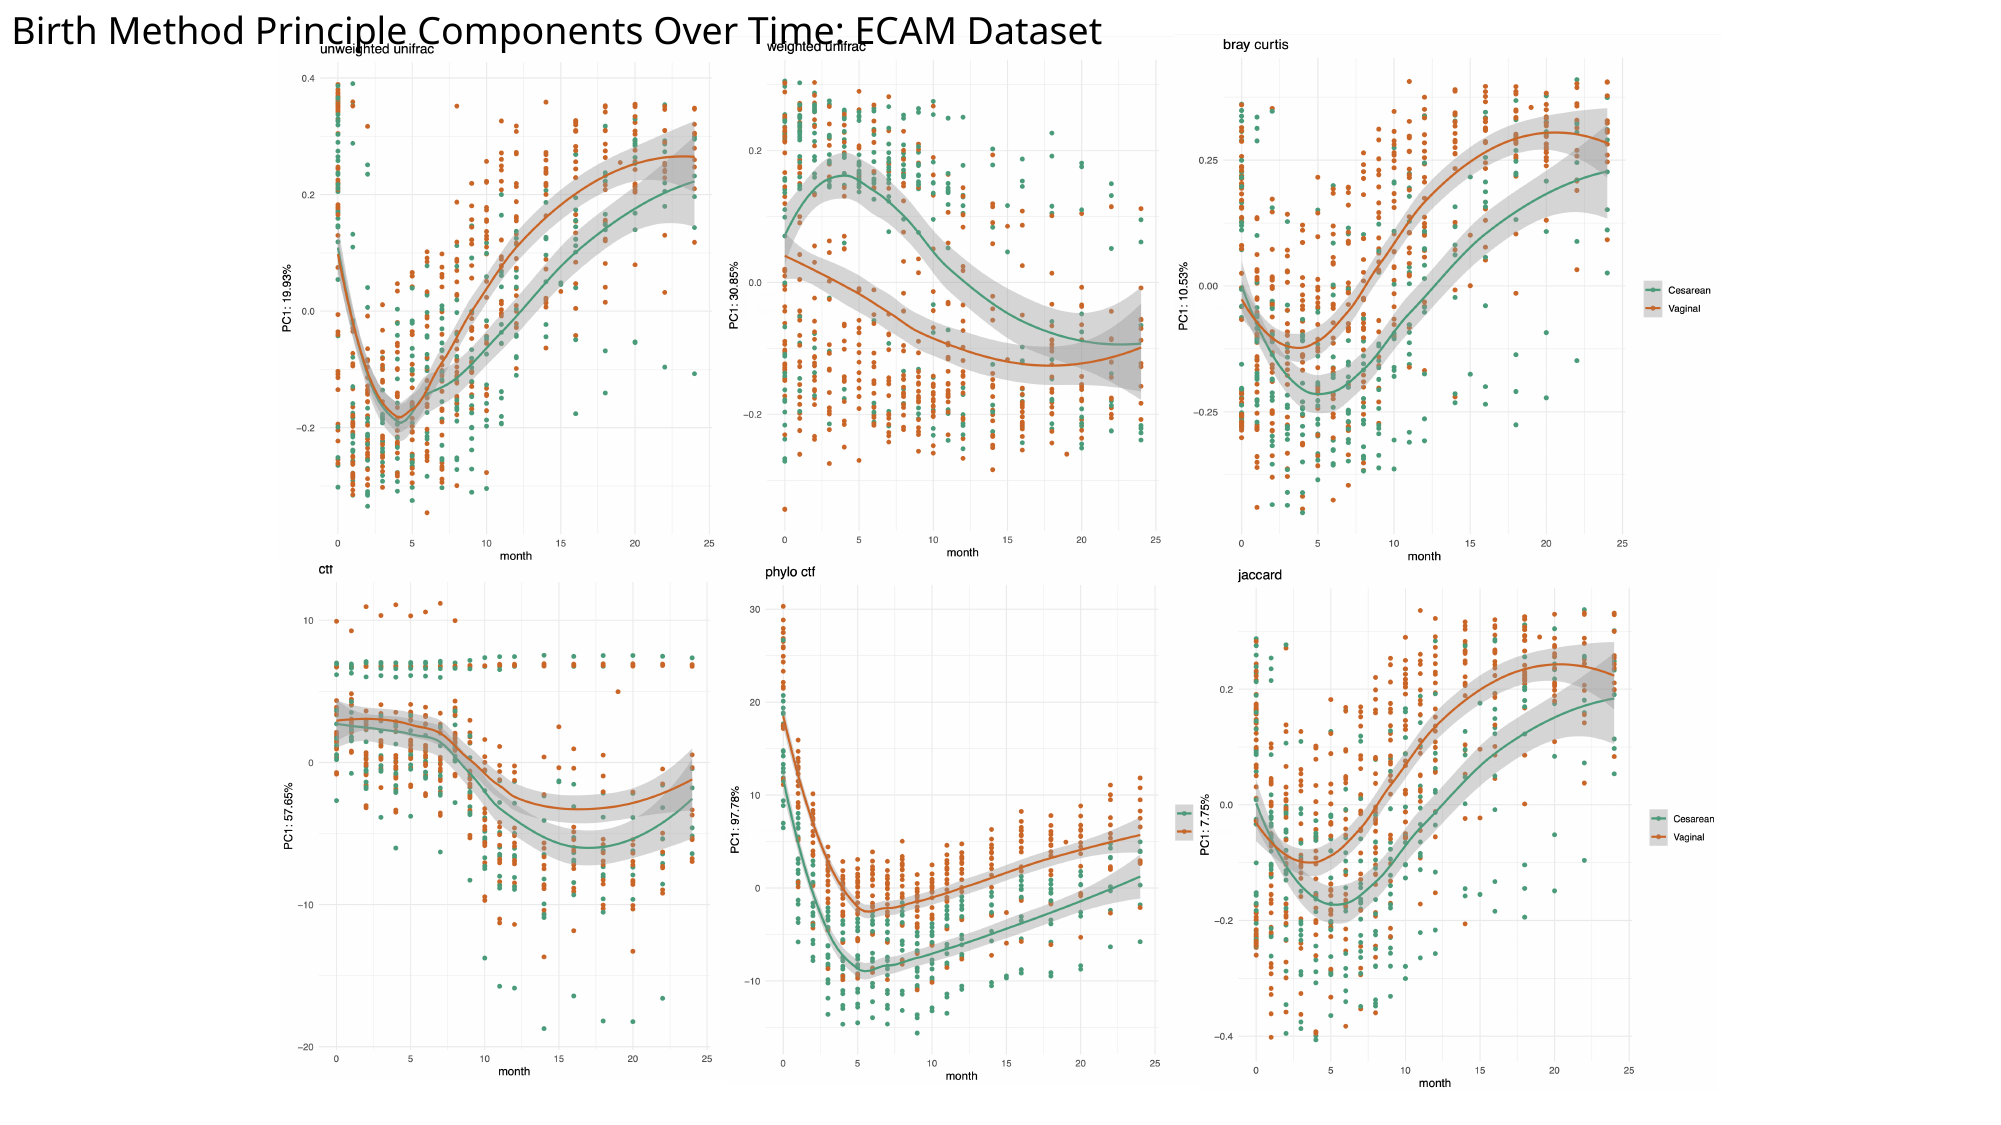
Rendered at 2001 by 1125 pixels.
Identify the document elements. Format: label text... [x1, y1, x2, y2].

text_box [278, 34, 1722, 1091]
text_box Birth Method Principle Components Over Time: ECAM Dataset [0, 0, 1119, 60]
